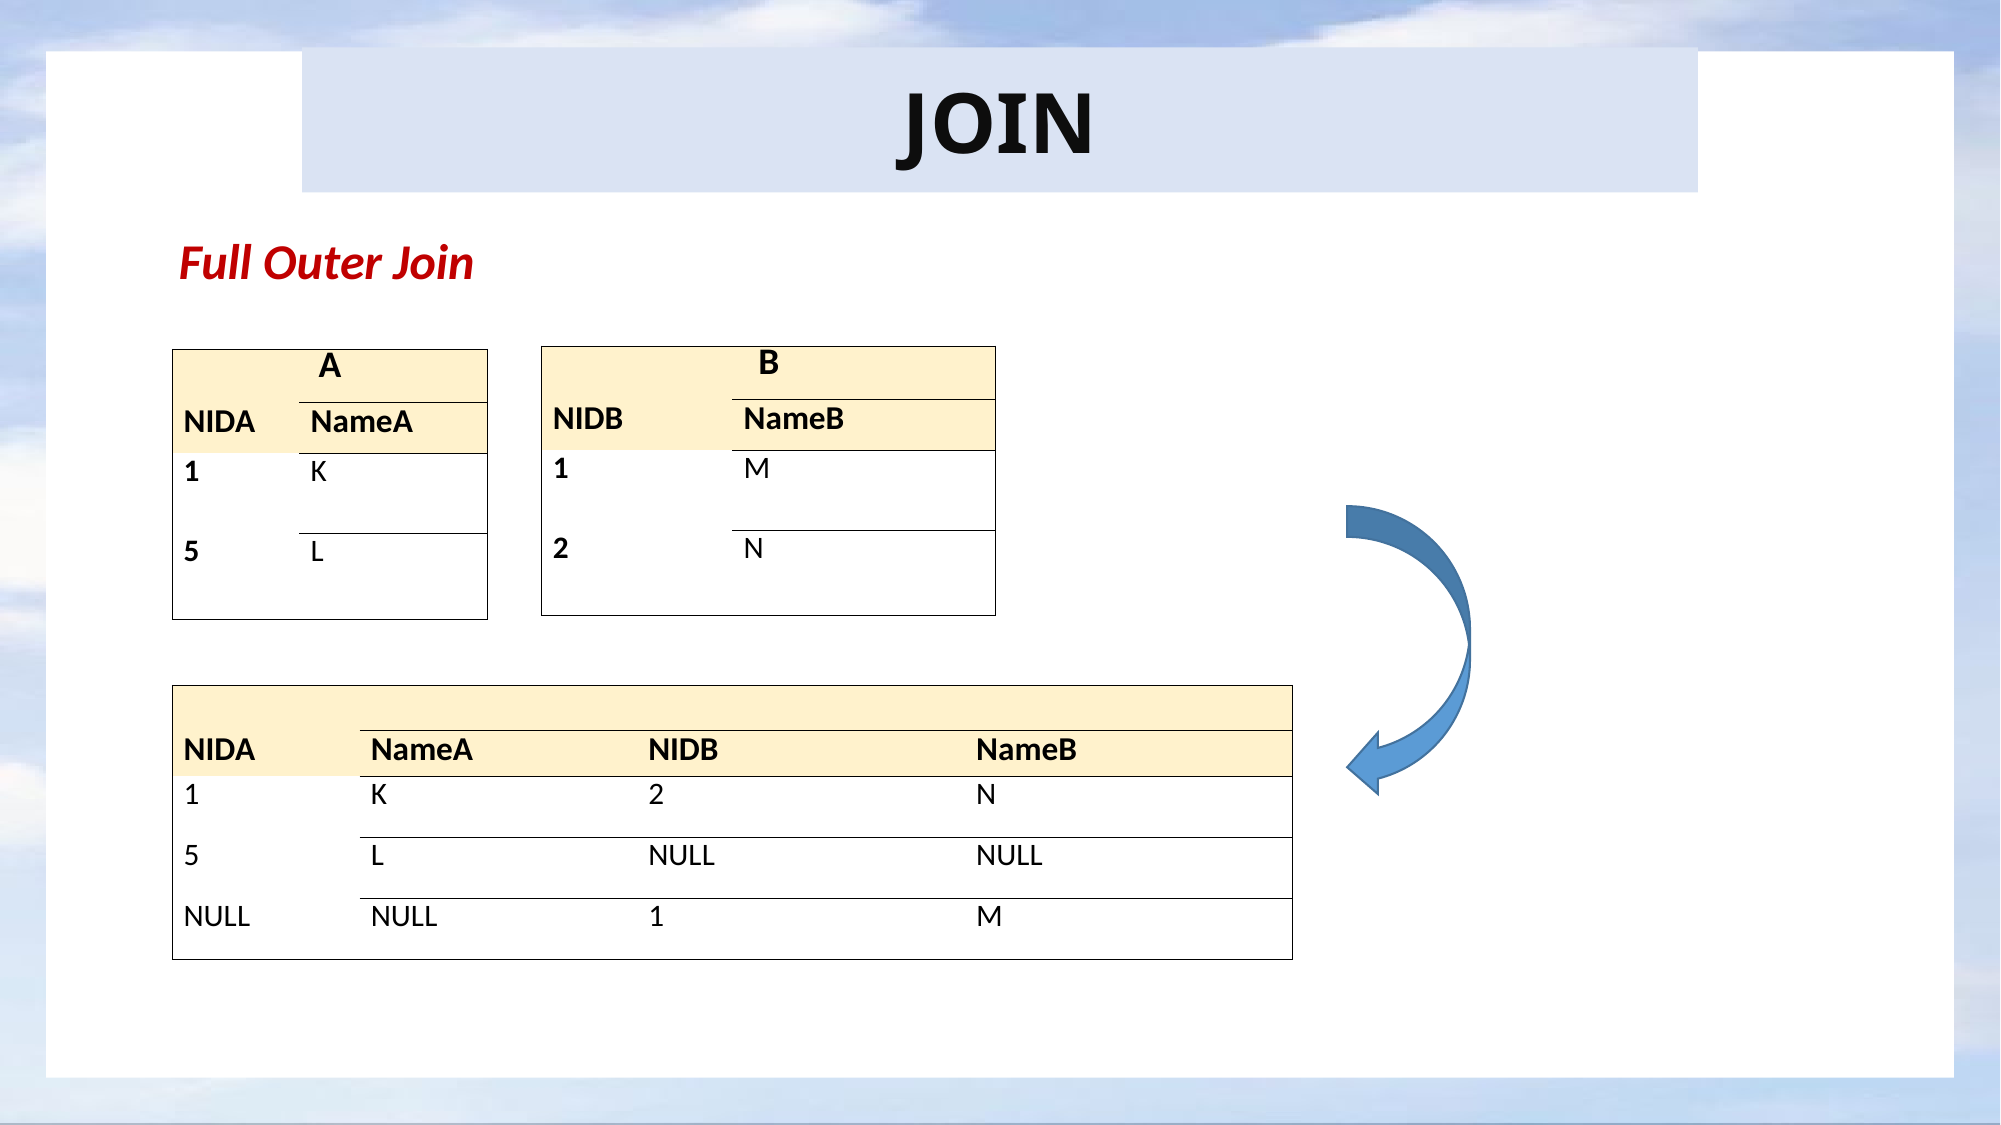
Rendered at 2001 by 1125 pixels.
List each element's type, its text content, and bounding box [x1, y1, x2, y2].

table_cell M [732, 451, 995, 530]
text_box [45, 50, 1955, 1079]
table_cell NameA [299, 403, 487, 453]
table_cell NIDA [173, 403, 299, 453]
table_cell K [299, 454, 487, 533]
table_cell 5 [173, 533, 299, 619]
picture [0, 0, 2001, 1125]
text_box [1345, 505, 1472, 797]
text_box JOIN [301, 46, 1699, 193]
table_header B [542, 347, 995, 400]
table_cell 1 [173, 453, 299, 533]
table_cell N [732, 531, 995, 615]
table_header A [173, 350, 487, 403]
table_cell 1 [542, 450, 732, 530]
table_cell NameB [732, 400, 995, 450]
table_cell 2 [542, 530, 732, 615]
table_cell L [299, 534, 487, 619]
text_box Full Outer Join [164, 229, 1828, 427]
table_cell NIDB [542, 400, 732, 450]
